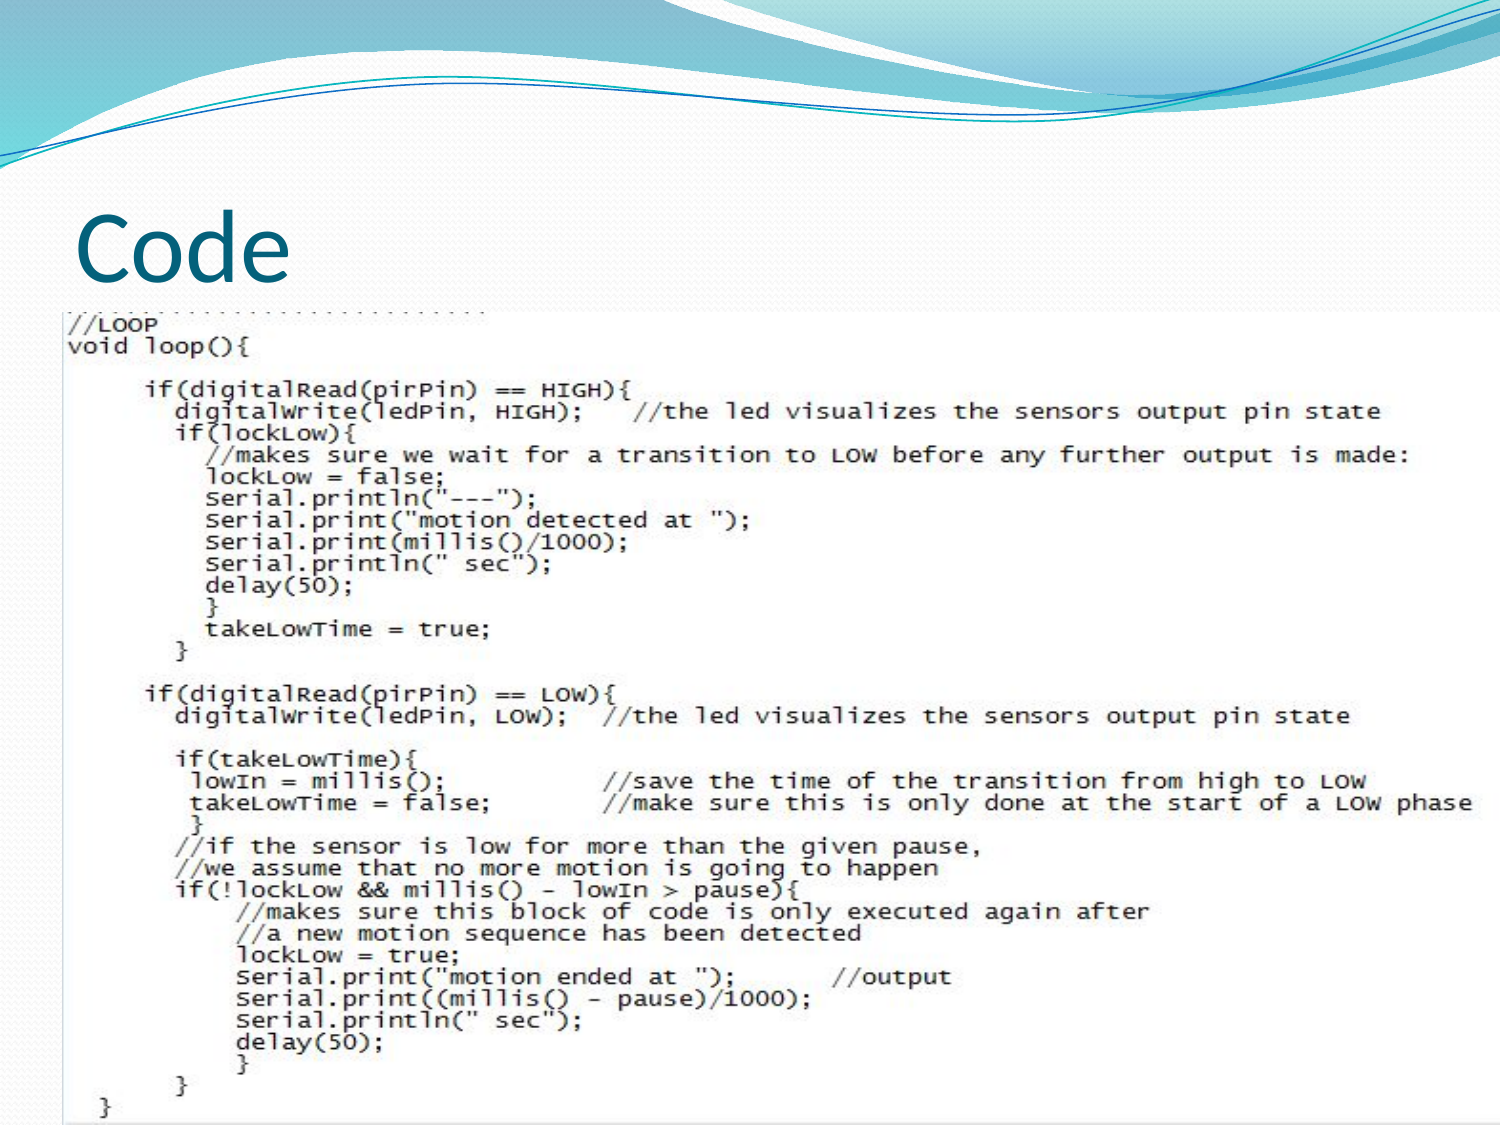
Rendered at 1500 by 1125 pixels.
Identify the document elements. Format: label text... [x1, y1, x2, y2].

title Code [75, 115, 1425, 303]
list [62, 312, 1500, 1125]
